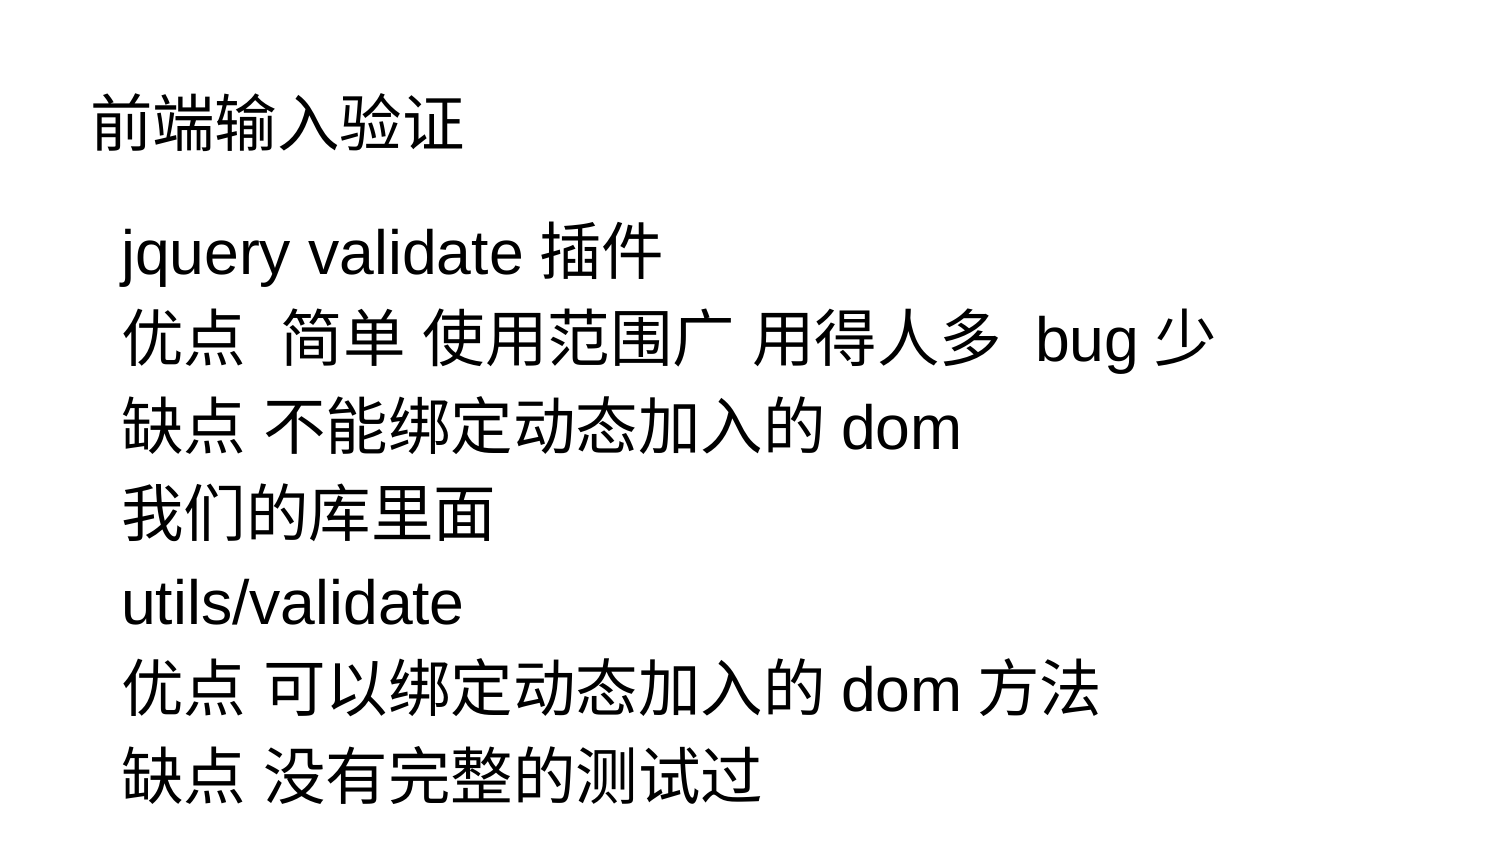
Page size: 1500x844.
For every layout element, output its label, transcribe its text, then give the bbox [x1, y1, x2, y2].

title 前端输入验证 [75, 33, 1425, 175]
list jquery validate插件 优点 简单 使用范围广 用得人多 bug少 缺点 不能绑定动态加入的dom 我们的库里面 utils/validate 优点 可以绑定动态加入的dom方法 缺点 没有完整的测试过 [75, 196, 1425, 808]
